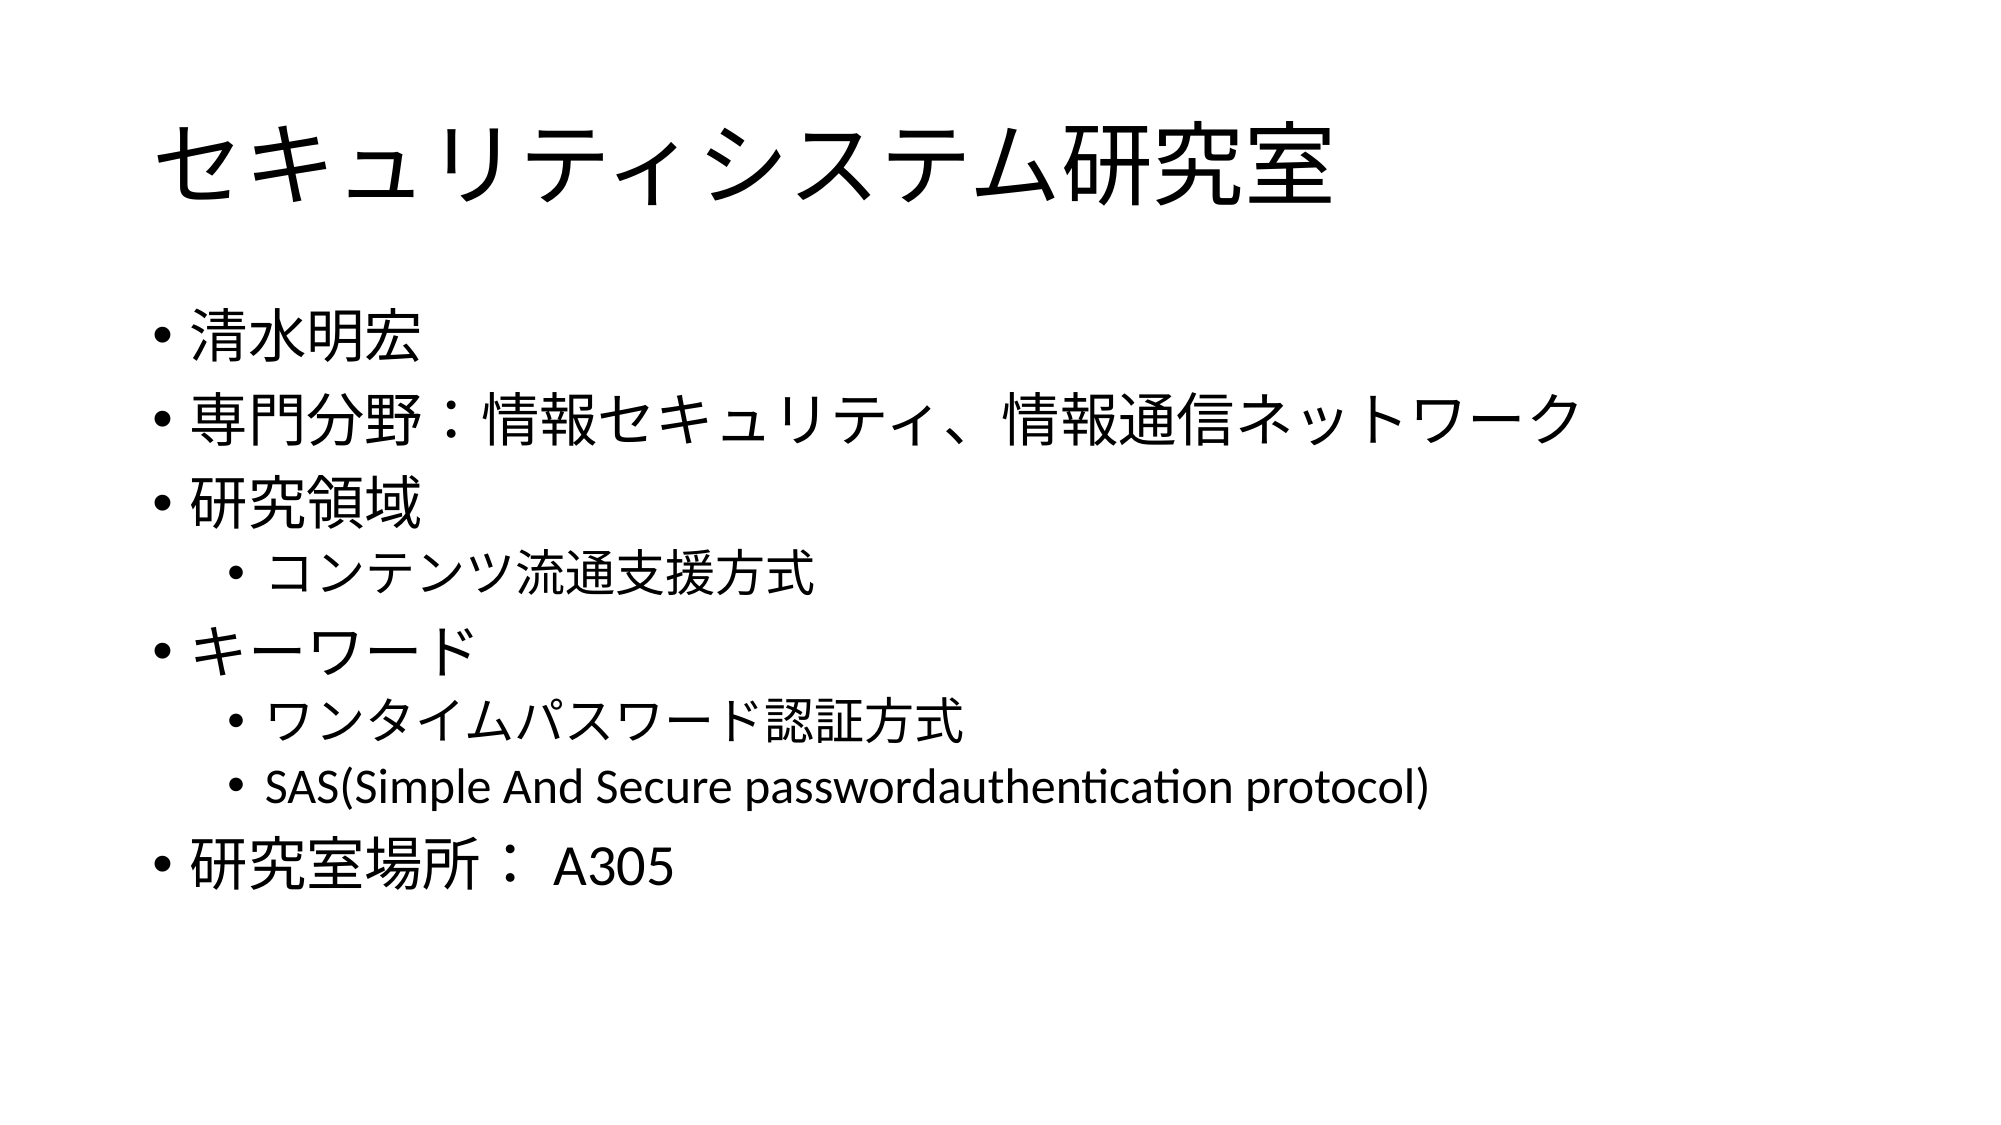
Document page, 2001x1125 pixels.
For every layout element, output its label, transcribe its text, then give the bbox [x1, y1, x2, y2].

title セキュリティシステム研究室 [137, 59, 1863, 278]
list 清水明宏 専門分野：情報セキュリティ、情報通信ネットワーク 研究領域 コンテンツ流通支援方式 キーワード ワンタイムパスワード認証方式 SAS(Simple And Secure passwordauthentication protocol) 研究室場所：A305 [137, 299, 1863, 1014]
